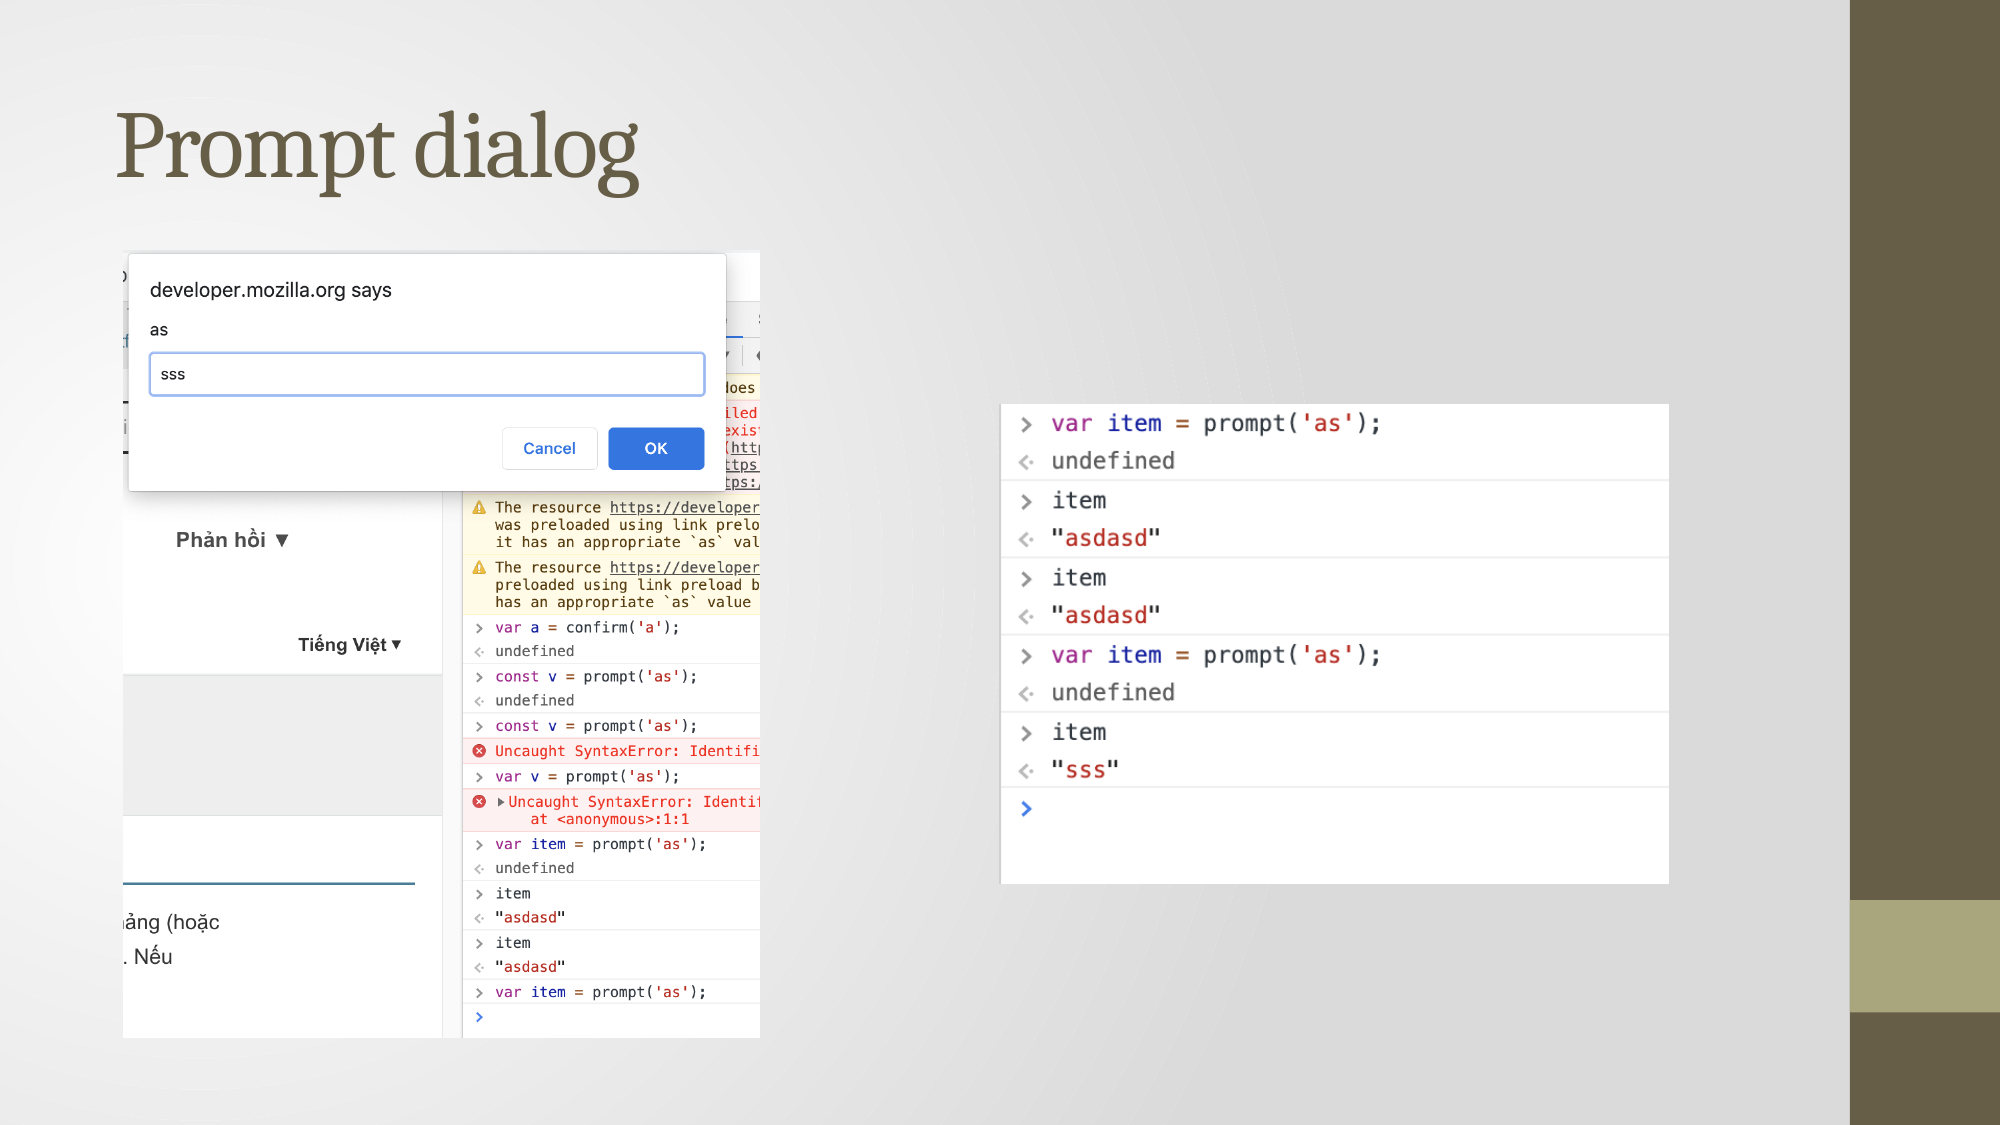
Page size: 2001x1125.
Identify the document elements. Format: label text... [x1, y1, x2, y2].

picture [999, 403, 1670, 884]
title Prompt dialog [99, 45, 1767, 233]
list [123, 249, 760, 1039]
